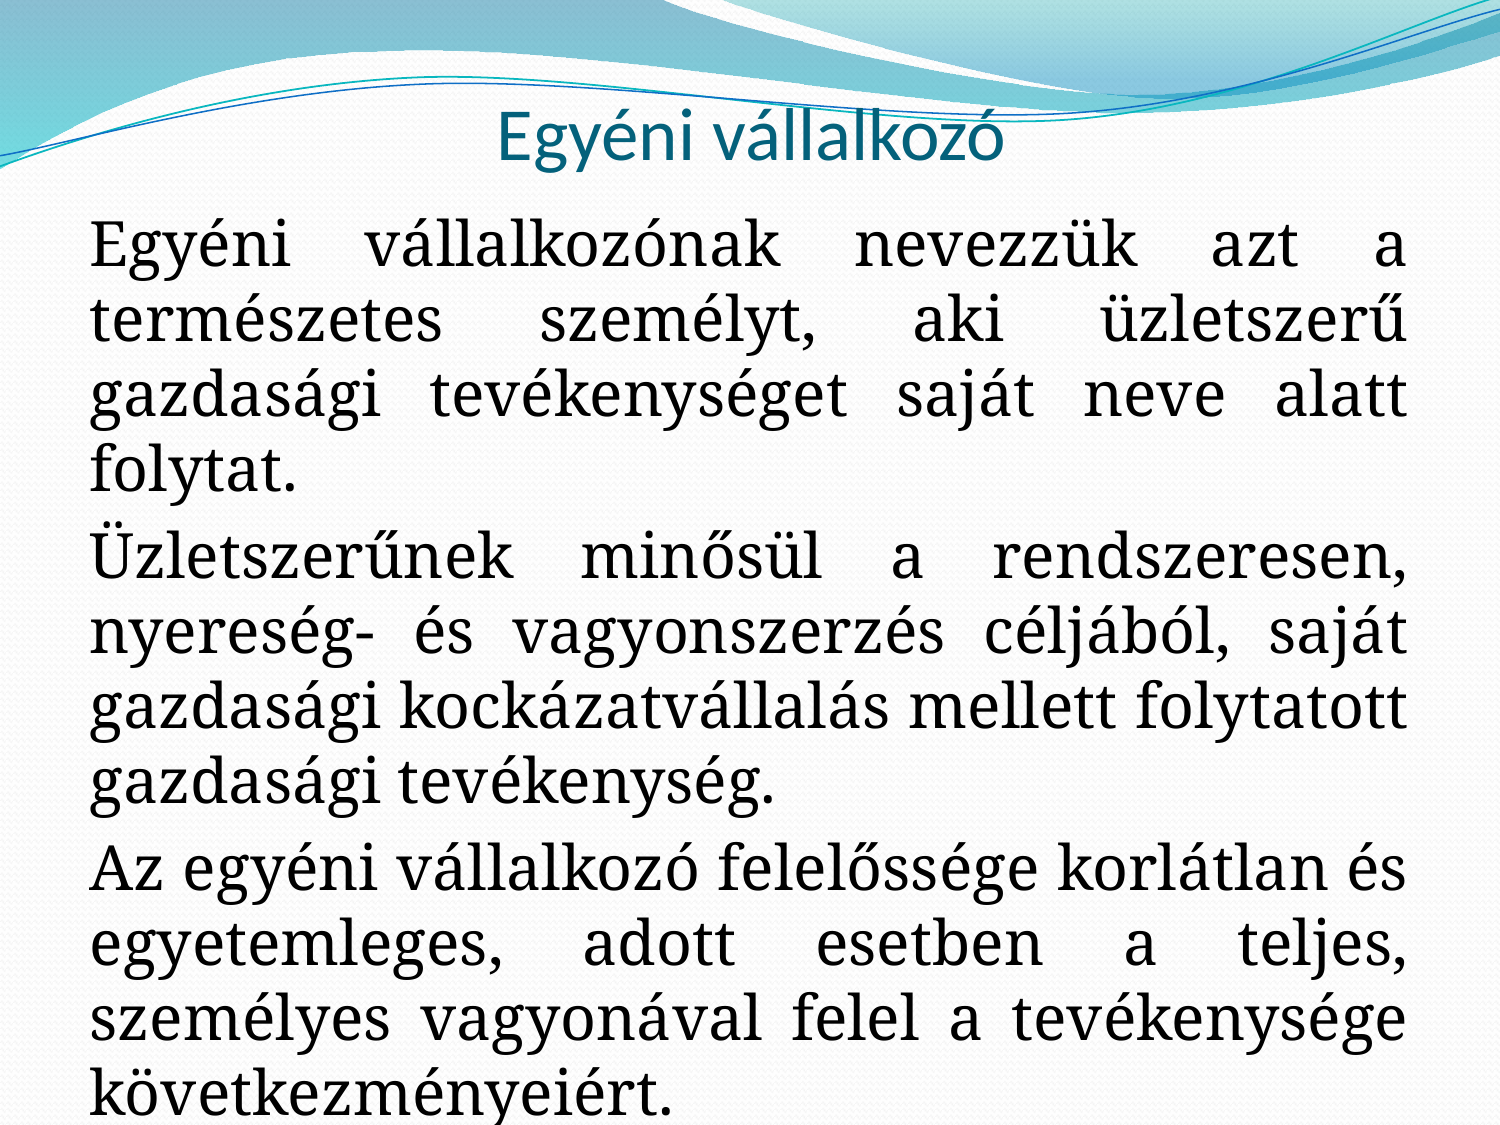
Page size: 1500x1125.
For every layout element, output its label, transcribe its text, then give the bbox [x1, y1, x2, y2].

list Egyéni vállalkozónak nevezzük azt a természetes személyt, aki üzletszerű gazdasági tevékenységet saját neve alatt folytat. Üzletszerűnek minősül a rendszeresen, nyereség- és vagyonszerzés céljából, saját gazdasági kockázatvállalás mellett folytatott gazdasági tevékenység. Az egyéni vállalkozó felelőssége korlátlan és egyetemleges, adott esetben a teljes, személyes vagyonával felel a tevékenysége következményeiért. [75, 196, 1425, 1038]
title Egyéni vállalkozó [76, 78, 1427, 266]
